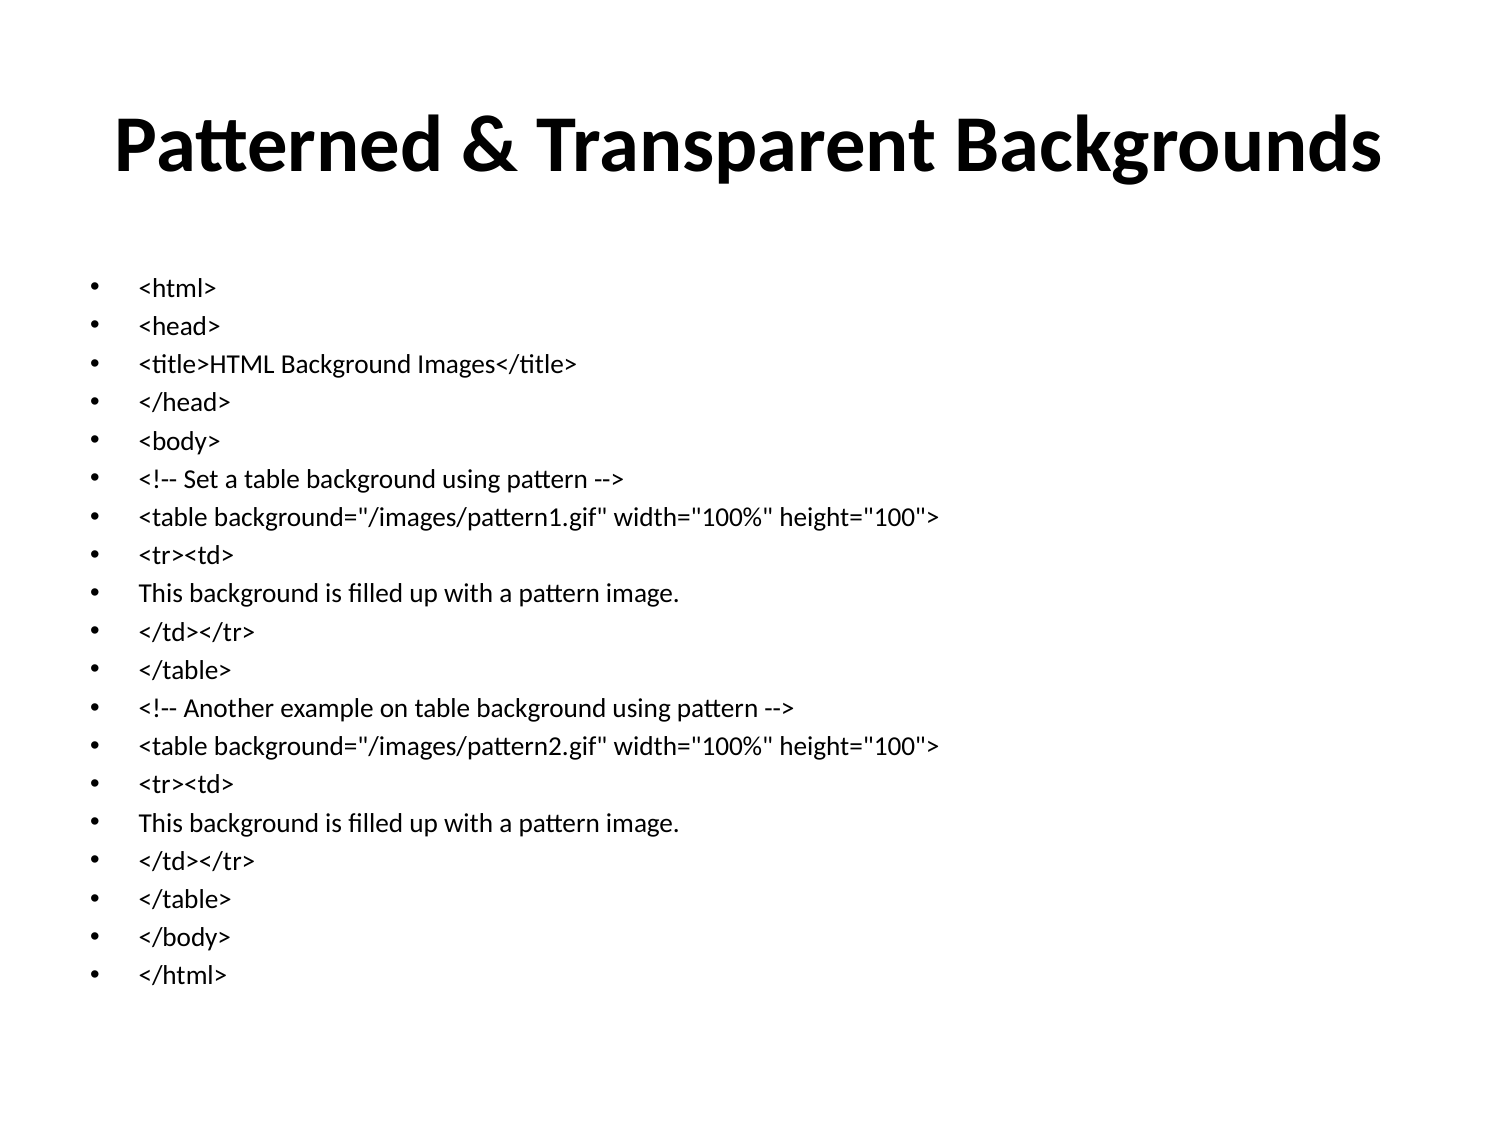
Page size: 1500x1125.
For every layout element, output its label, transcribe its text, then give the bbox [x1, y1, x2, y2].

title Patterned & Transparent Backgrounds [75, 45, 1425, 233]
list <html> <head> <title>HTML Background Images</title> </head> <body> <!-- Set a table background using pattern --> <table background="/images/pattern1.gif" width="100%" height="100"> <tr><td> This background is filled up with a pattern image. </td></tr> </table> <!-- Another example on table background using pattern --> <table background="/images/pattern2.gif" width="100%" height="100"> <tr><td> This background is filled up with a pattern image. </td></tr> </table> </body> </html> [75, 262, 1425, 1005]
